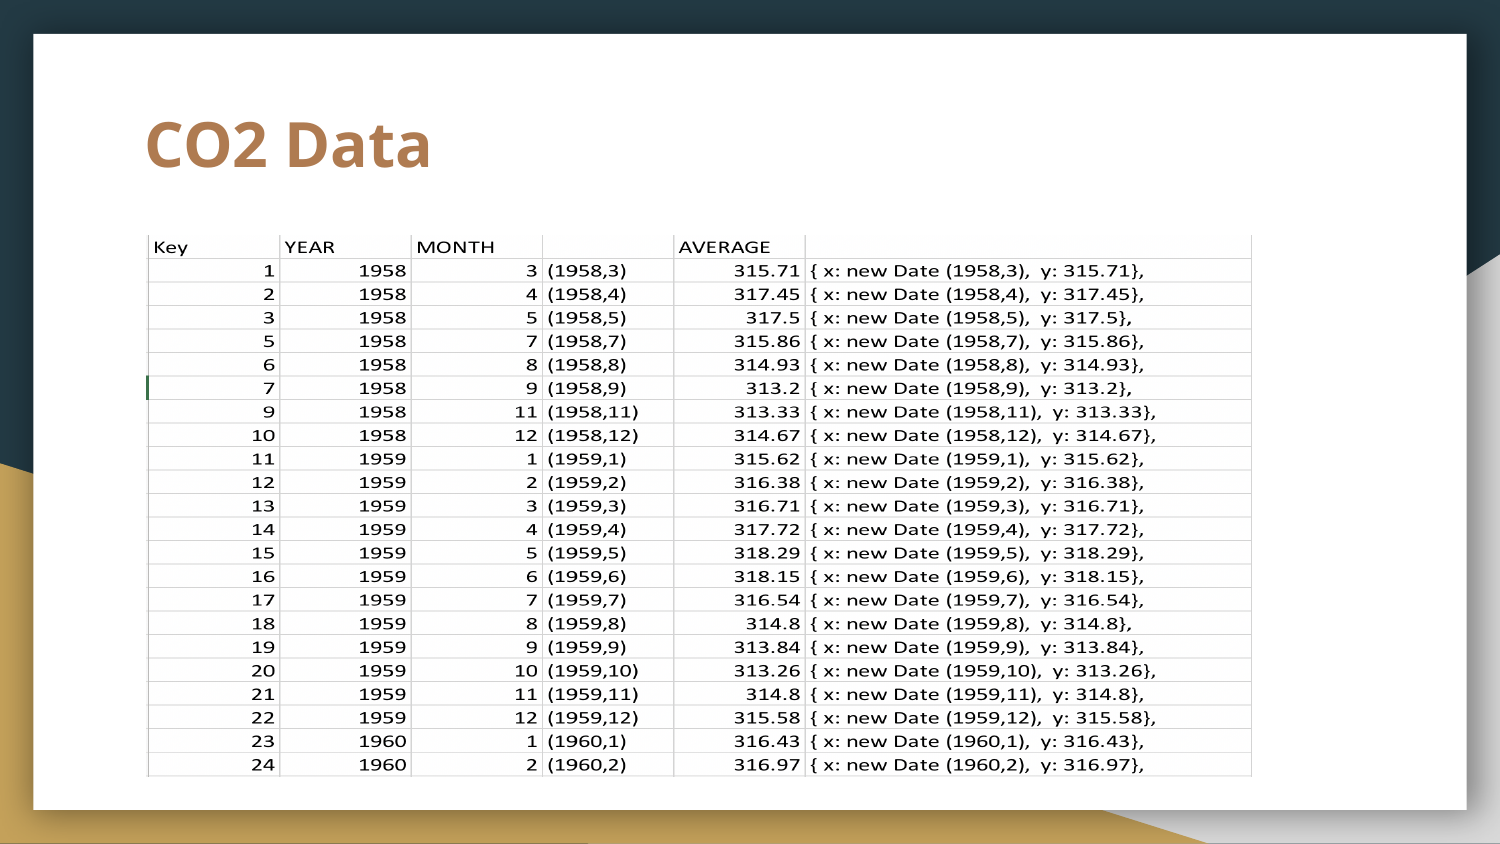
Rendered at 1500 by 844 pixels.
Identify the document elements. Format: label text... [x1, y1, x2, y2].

title CO2 Data [129, 90, 1361, 247]
picture [145, 235, 1253, 777]
